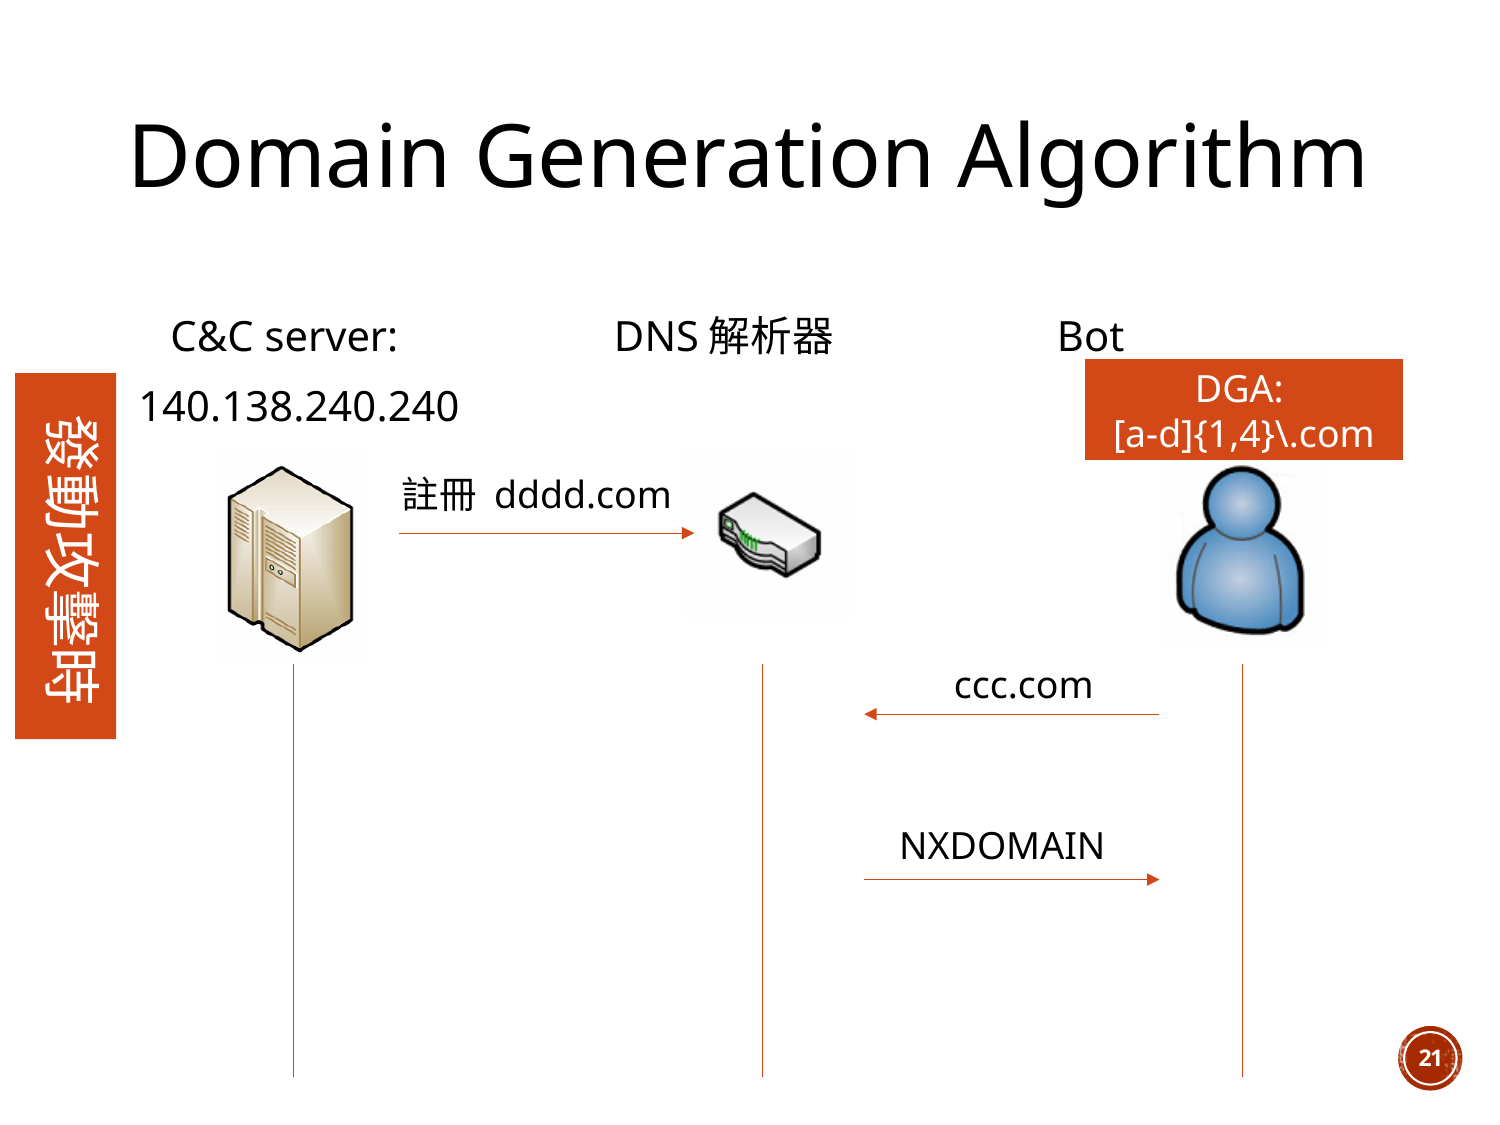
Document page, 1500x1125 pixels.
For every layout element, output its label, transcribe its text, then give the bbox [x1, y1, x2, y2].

text_box DGA: [a-d]{1,4}\.com [1082, 356, 1406, 463]
picture [1160, 450, 1328, 641]
list C&C server: DNS解析器 Bot 140.138.240.240 [112, 307, 1388, 973]
picture [221, 451, 366, 661]
slide_number 21 [1391, 1028, 1471, 1089]
text_box 發動攻擊時 [15, 373, 117, 740]
text_box 註冊 dddd.com [386, 463, 684, 523]
title Domain Generation Algorithm [112, 58, 1388, 260]
picture [687, 450, 849, 618]
